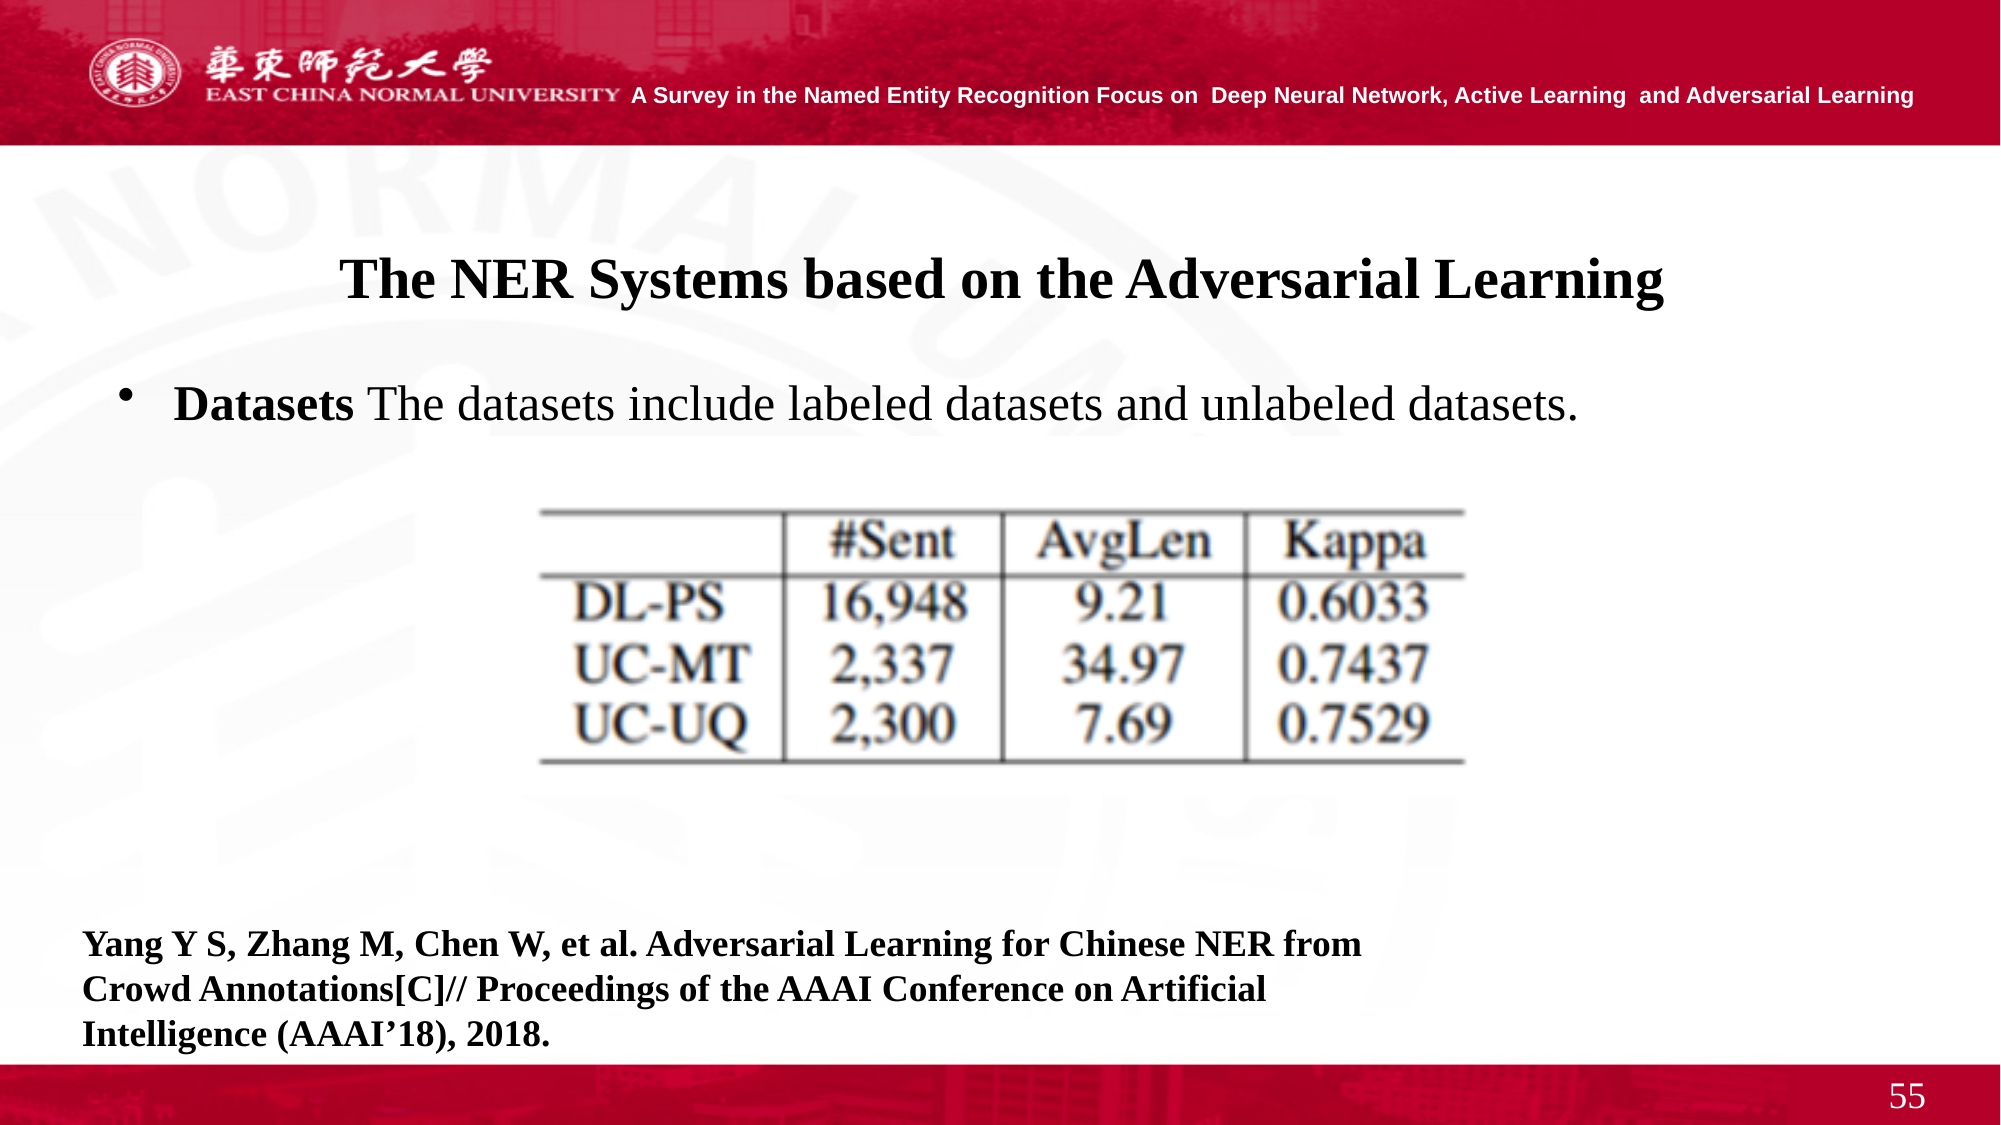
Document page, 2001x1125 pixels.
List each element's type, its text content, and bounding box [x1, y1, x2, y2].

list Datasets The datasets include labeled datasets and unlabeled datasets. [102, 362, 1868, 912]
title The NER Systems based on the Adversarial Learning [102, 181, 1903, 370]
text_box Yang Y S, Zhang M, Chen W, et al. Adversarial Learning for Chinese NER from Crowd Annotations[C]// Proceedings of the AAAI Conference on Artificial Intelligence (AAAI’18), 2018. [67, 911, 1415, 1061]
slide_number 55 [1474, 1063, 1941, 1125]
picture [0, 0, 2001, 1125]
